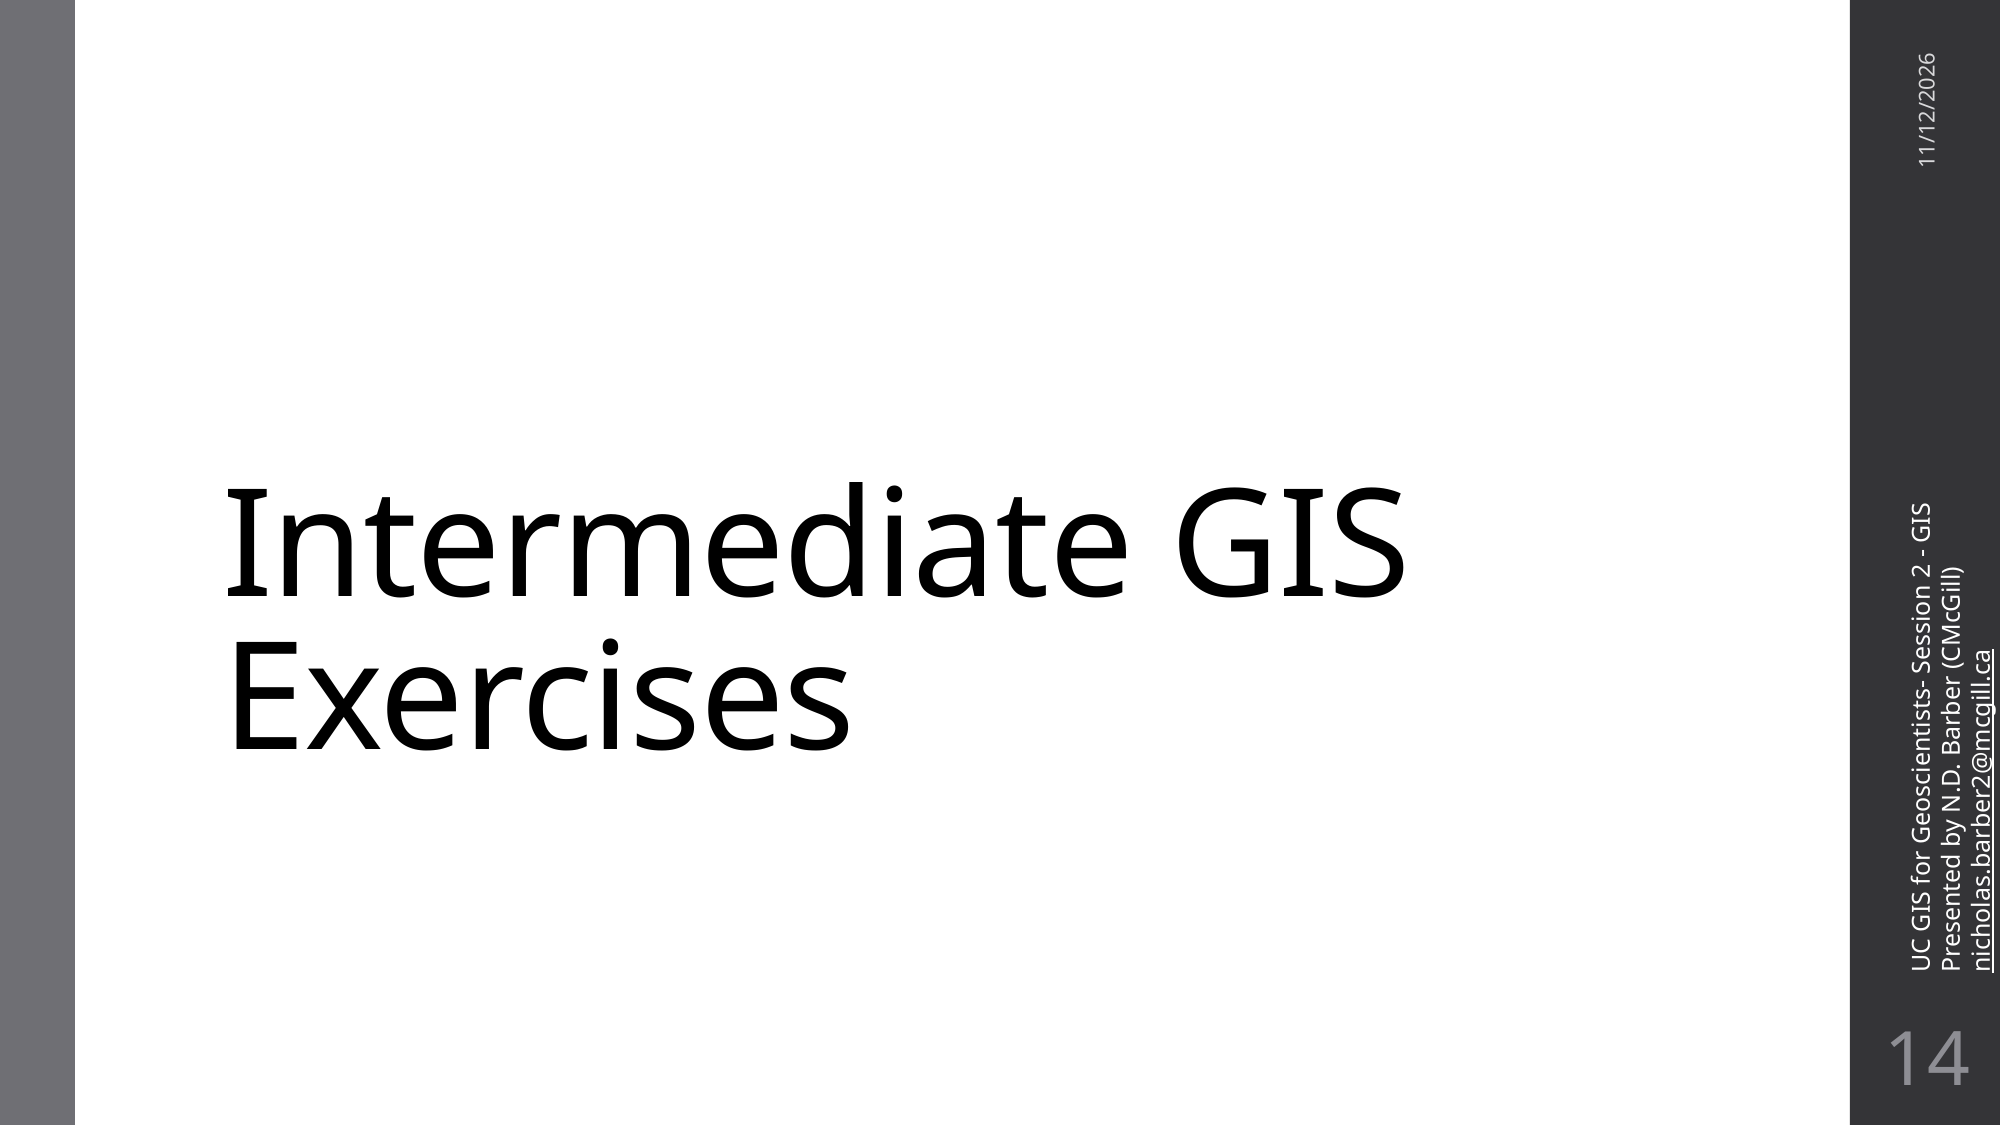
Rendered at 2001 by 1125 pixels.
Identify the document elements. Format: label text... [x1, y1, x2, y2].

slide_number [1897, 37, 1958, 225]
footer UC GIS for Geoscientists- Session 2 - GIS Presented by N.D. Barber (CMcGill) nicholas.barber2@mcgill.ca [1897, 225, 1958, 988]
slide_number 13 [1852, 1012, 2000, 1110]
title Intermediate GIS Exercises [206, 124, 1752, 788]
